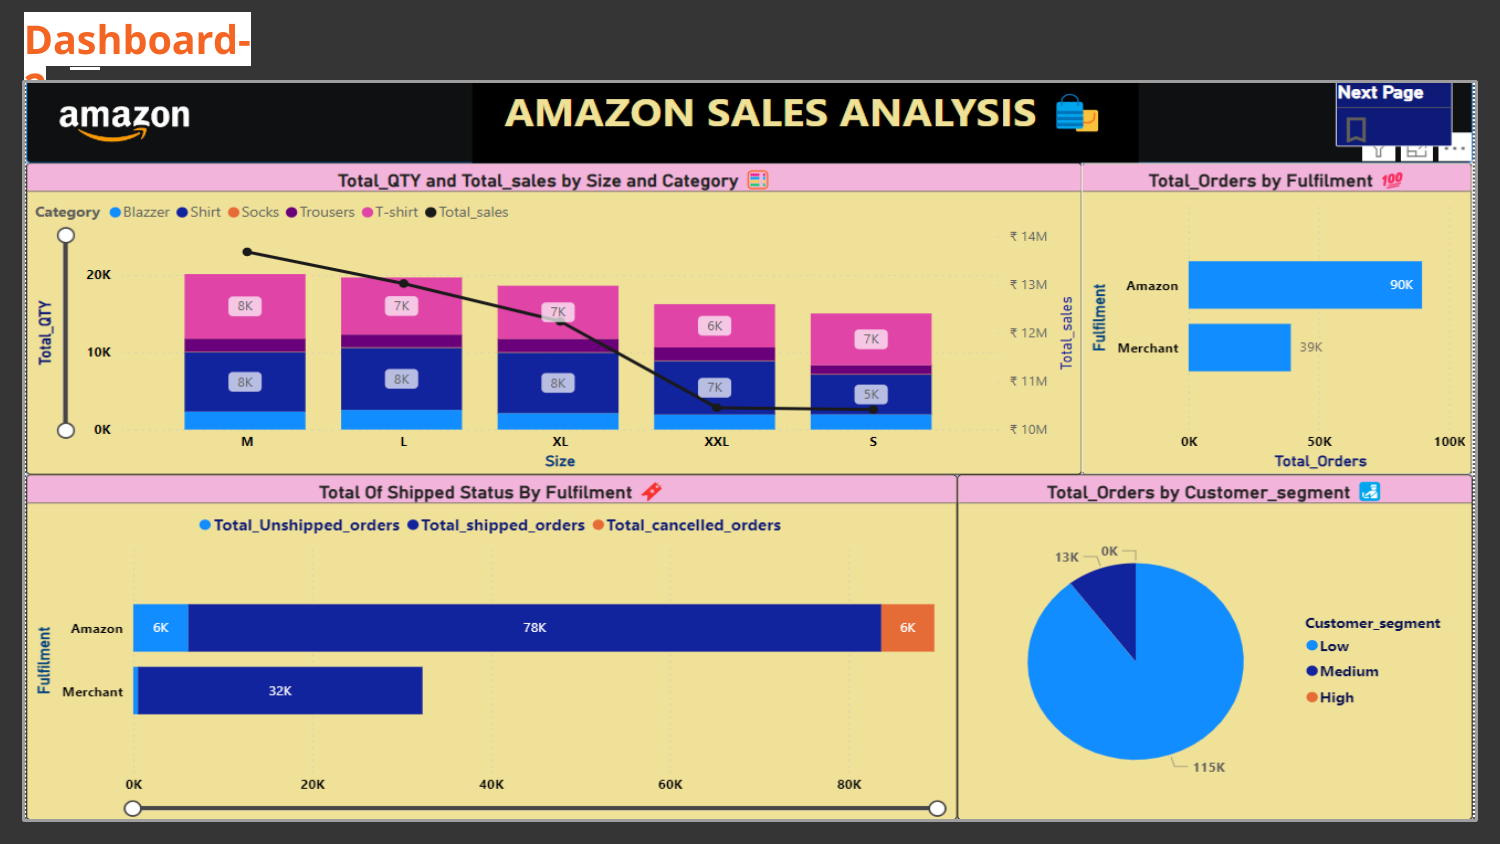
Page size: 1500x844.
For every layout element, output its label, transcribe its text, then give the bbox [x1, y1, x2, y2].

text_box Dashboard-2 [8, 0, 274, 83]
picture [24, 82, 1476, 819]
